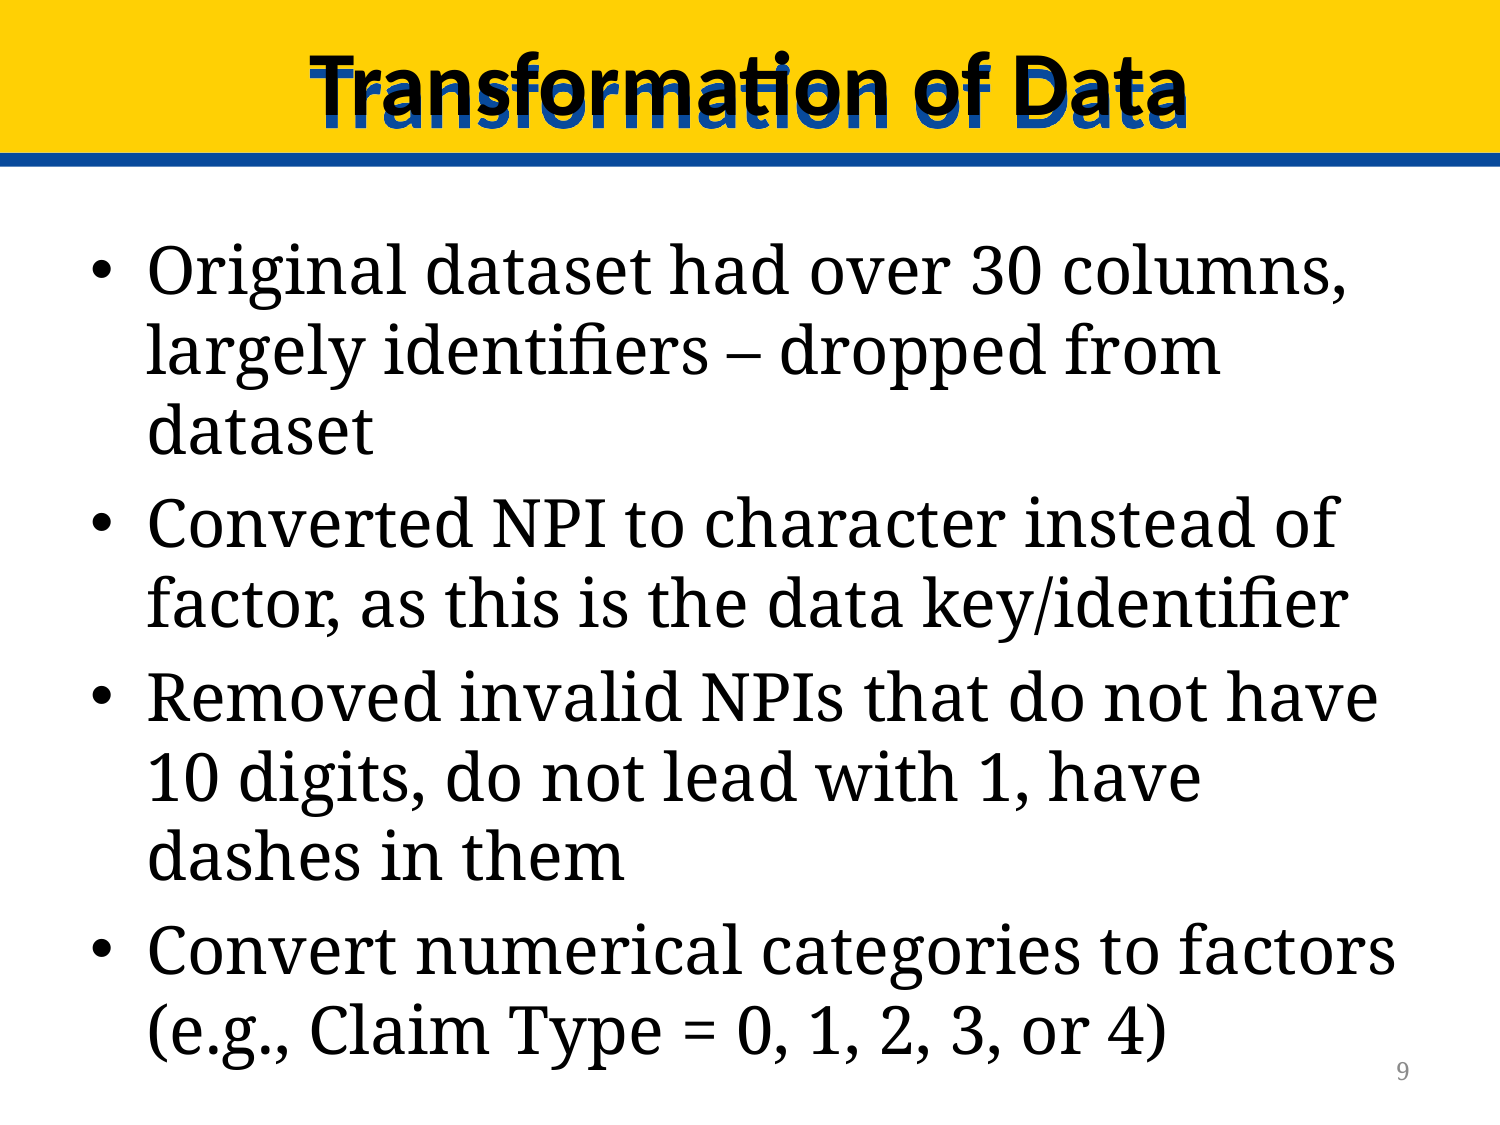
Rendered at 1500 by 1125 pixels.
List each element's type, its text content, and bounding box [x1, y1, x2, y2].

list Original dataset had over 30 columns, largely identifiers – dropped from dataset Converted NPI to character instead of factor, as this is the data key/identifier Removed invalid NPIs that do not have 10 digits, do not lead with 1, have dashes in them Convert numerical categories to factors (e.g., Claim Type = 0, 1, 2, 3, or 4) [75, 220, 1425, 1005]
slide_number 9 [1074, 1042, 1425, 1103]
title Transformation of Data [0, 22, 1500, 137]
